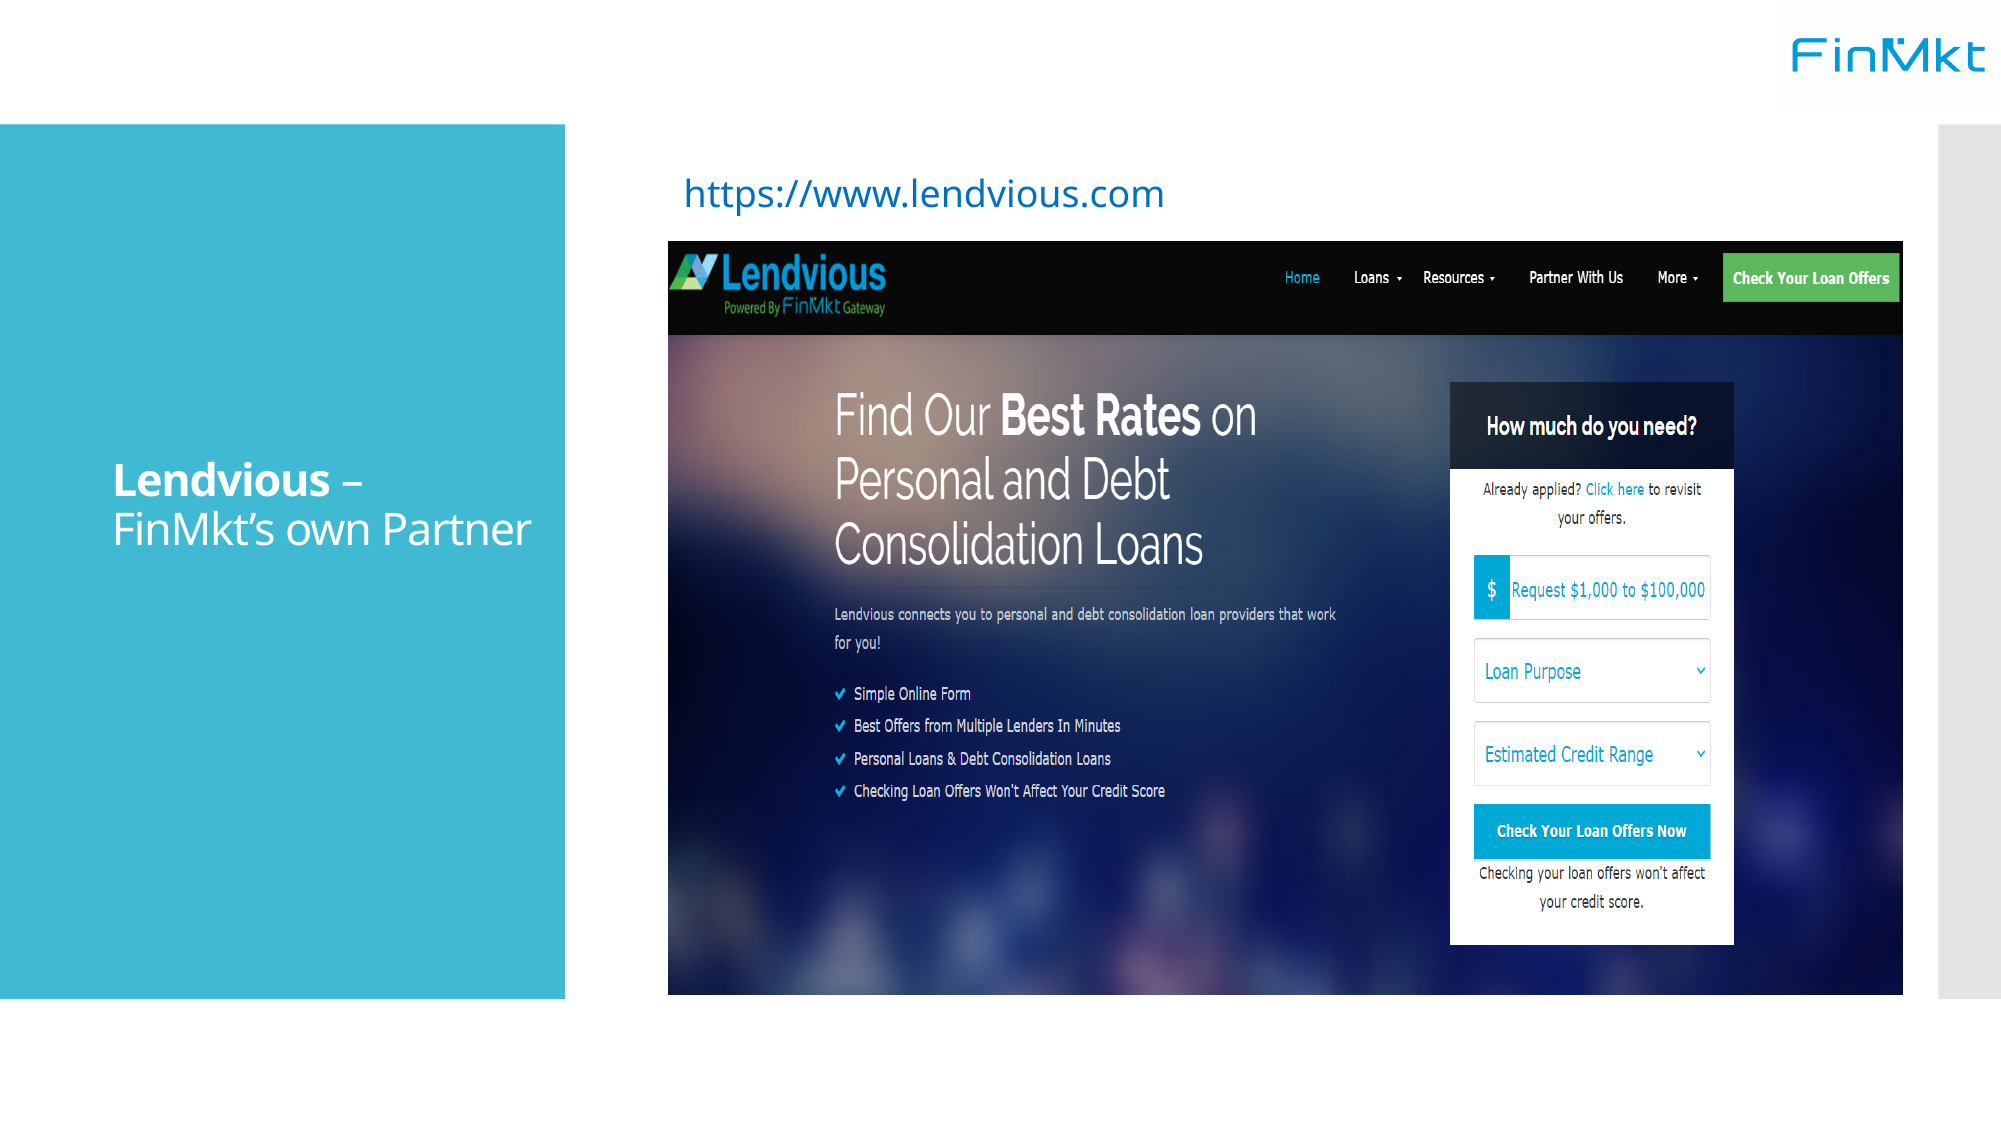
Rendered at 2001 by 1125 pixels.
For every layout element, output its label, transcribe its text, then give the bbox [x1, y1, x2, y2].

text_box https://www.lendvious.com [668, 162, 1670, 223]
title Lendvious – FinMkt’s own Partner [96, 430, 548, 583]
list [668, 241, 1904, 995]
picture [1777, 0, 2000, 108]
